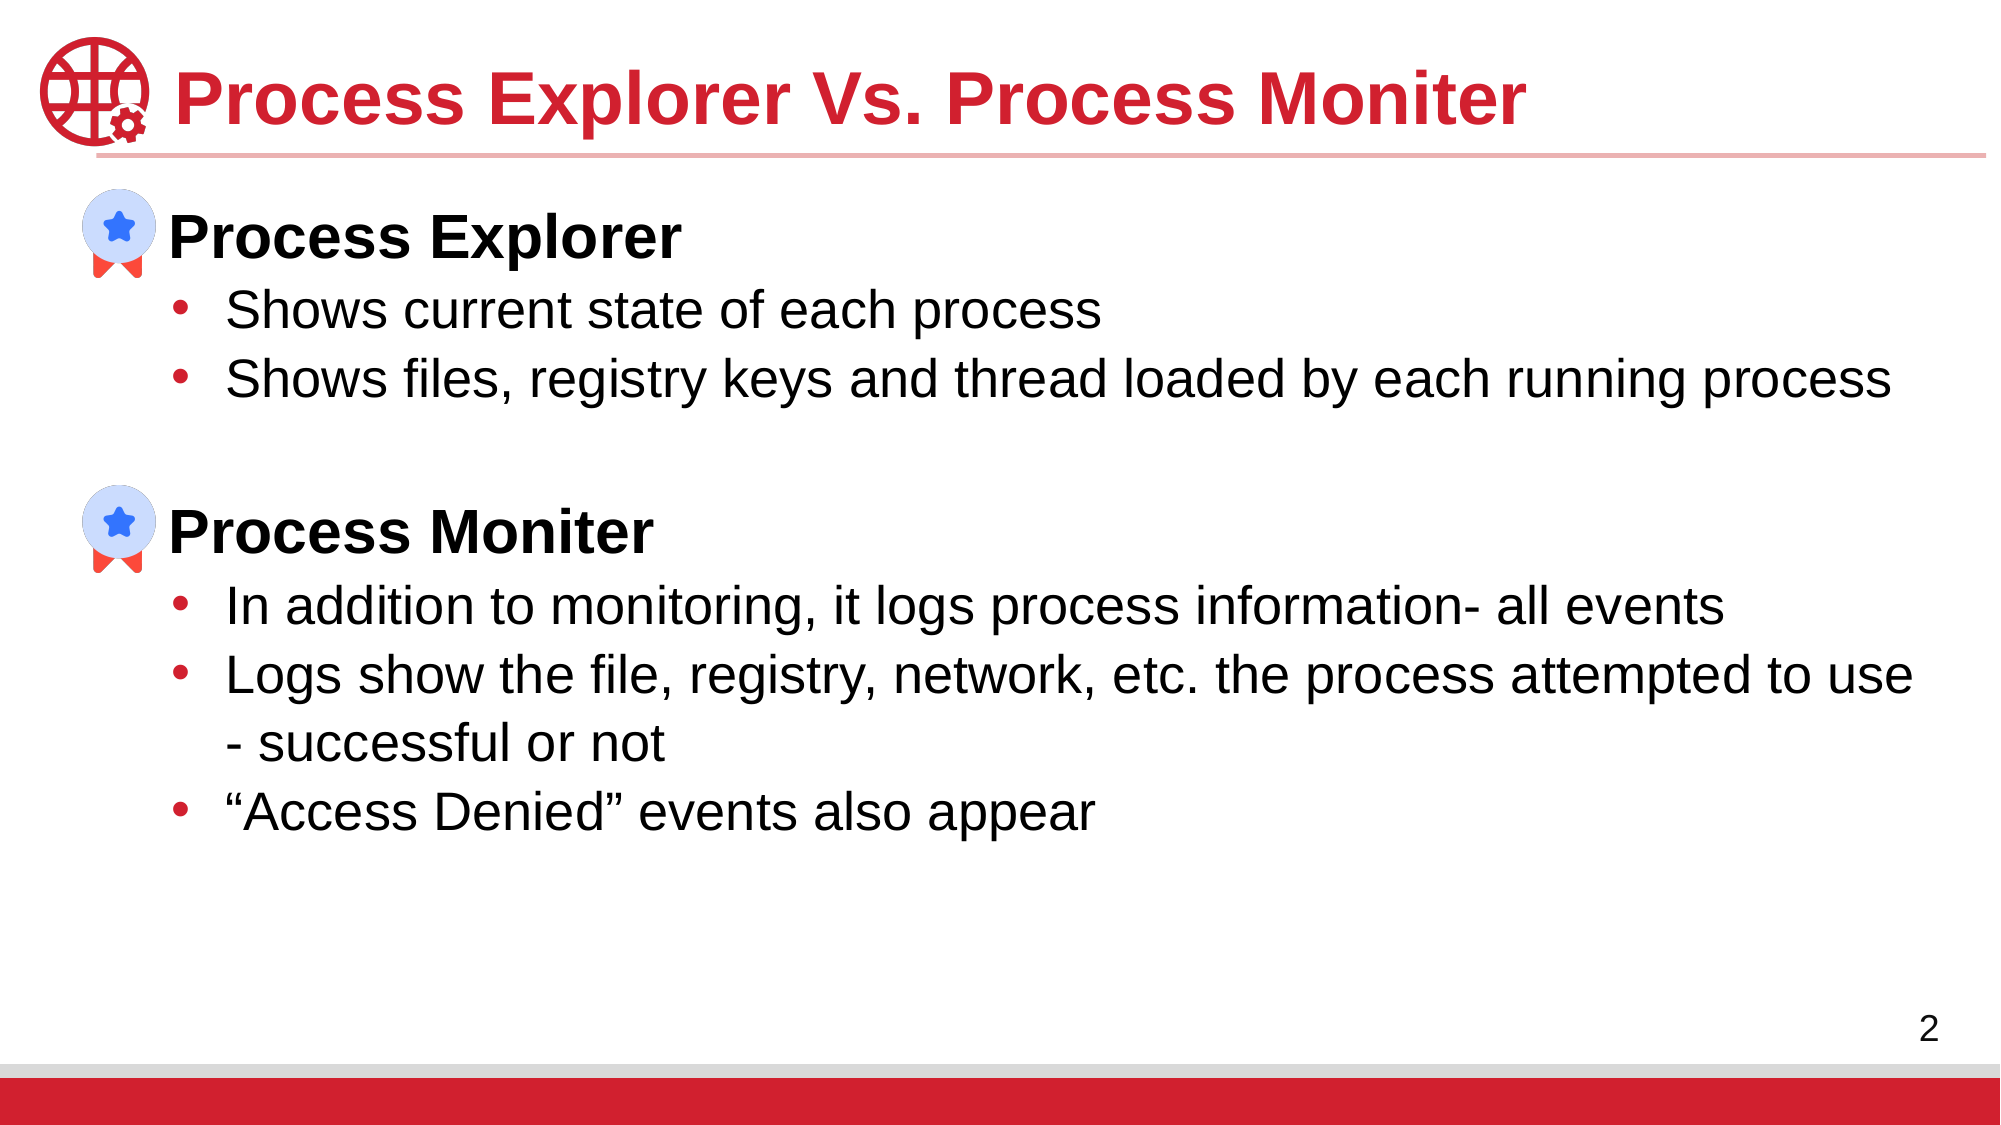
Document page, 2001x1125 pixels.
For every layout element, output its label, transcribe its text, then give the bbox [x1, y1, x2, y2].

text_box Process Moniter In addition to monitoring, it logs process information- all events Logs show the file, registry, network, etc. the process attempted to use - successful or not “Access Denied” events also appear [60, 475, 1945, 866]
picture [75, 189, 163, 278]
picture [75, 485, 163, 573]
picture [32, 29, 157, 154]
text_box Process Explorer Shows current state of each process Shows files, registry keys and thread loaded by each running process [60, 180, 1945, 433]
text_box Process Explorer Vs. Process Moniter [159, 52, 1591, 125]
